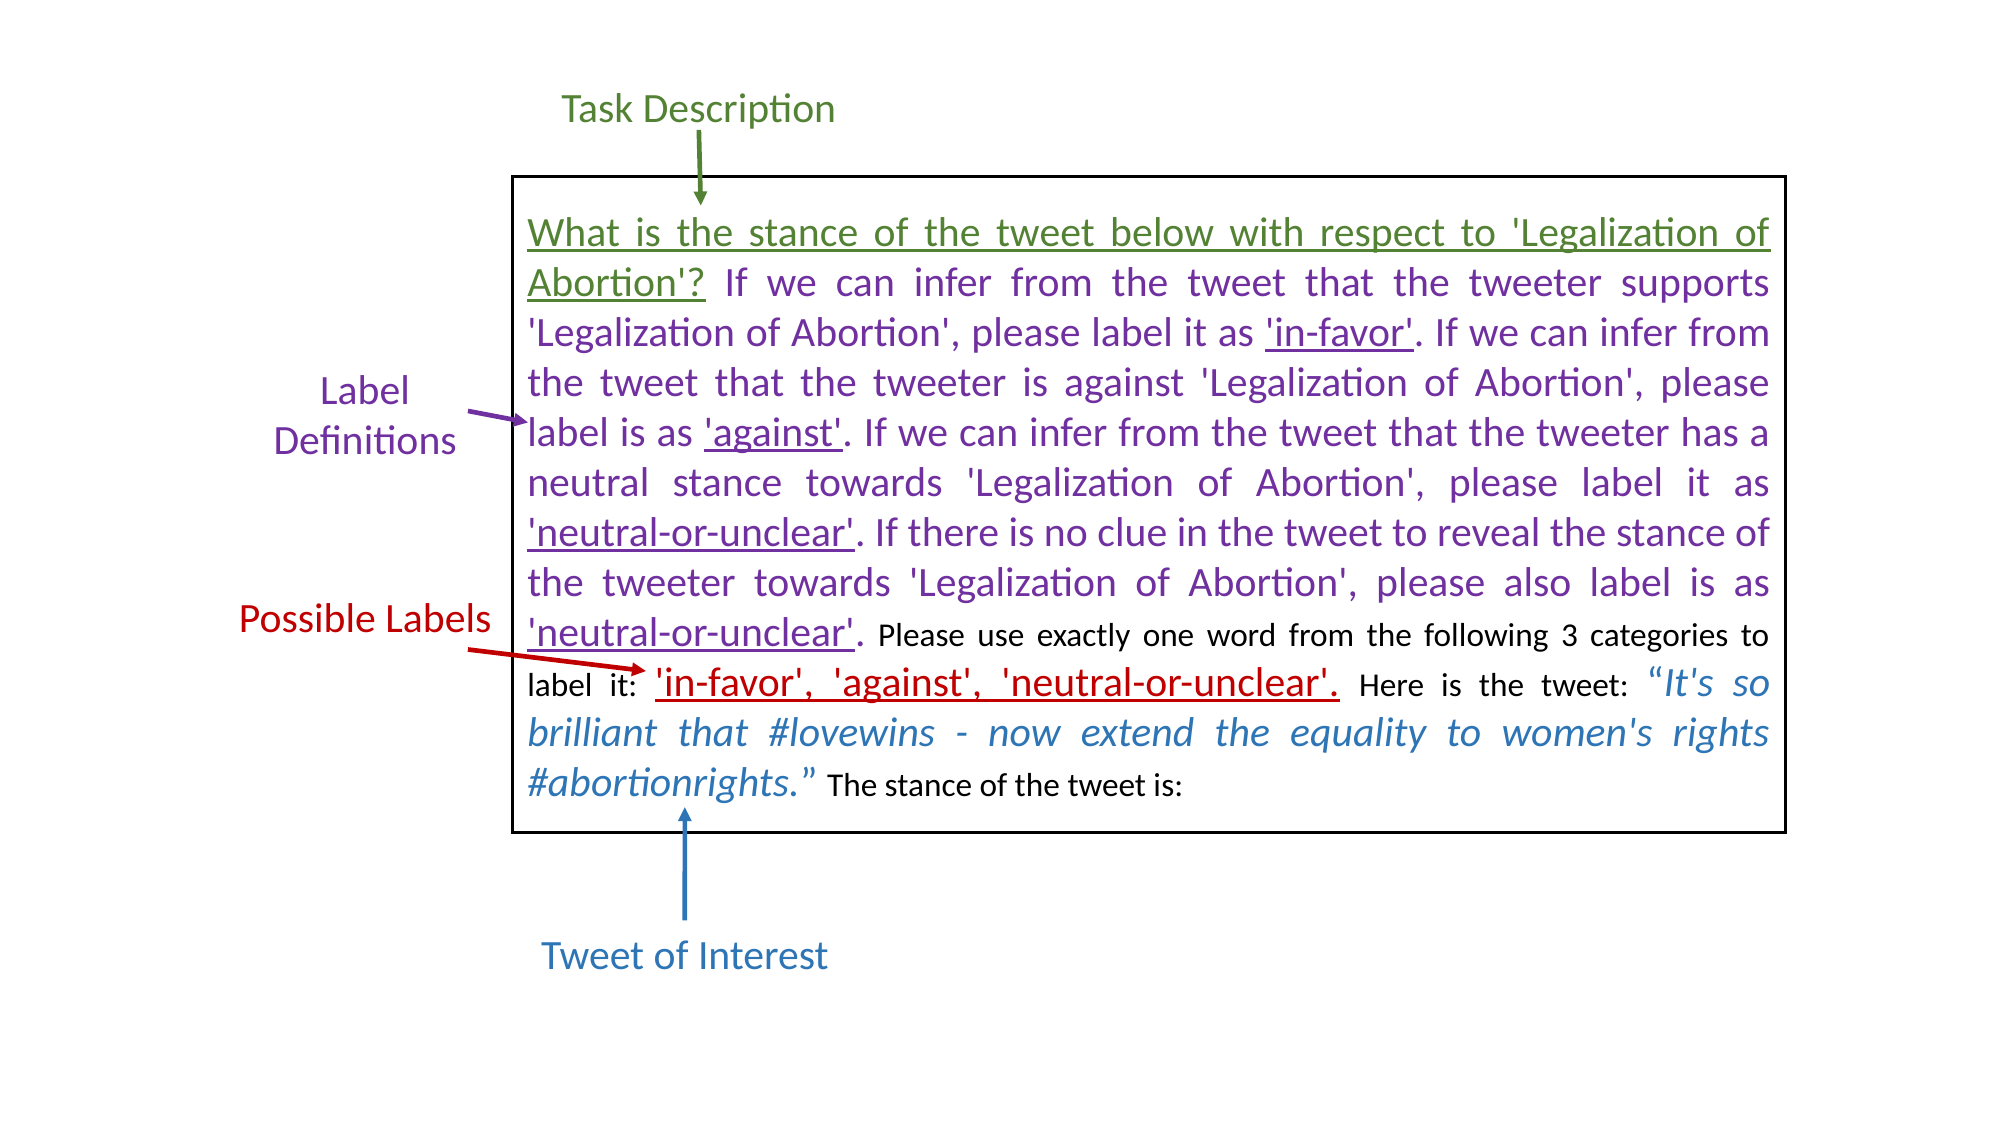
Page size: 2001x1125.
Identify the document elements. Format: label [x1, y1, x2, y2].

text_box [216, 46, 1844, 1007]
